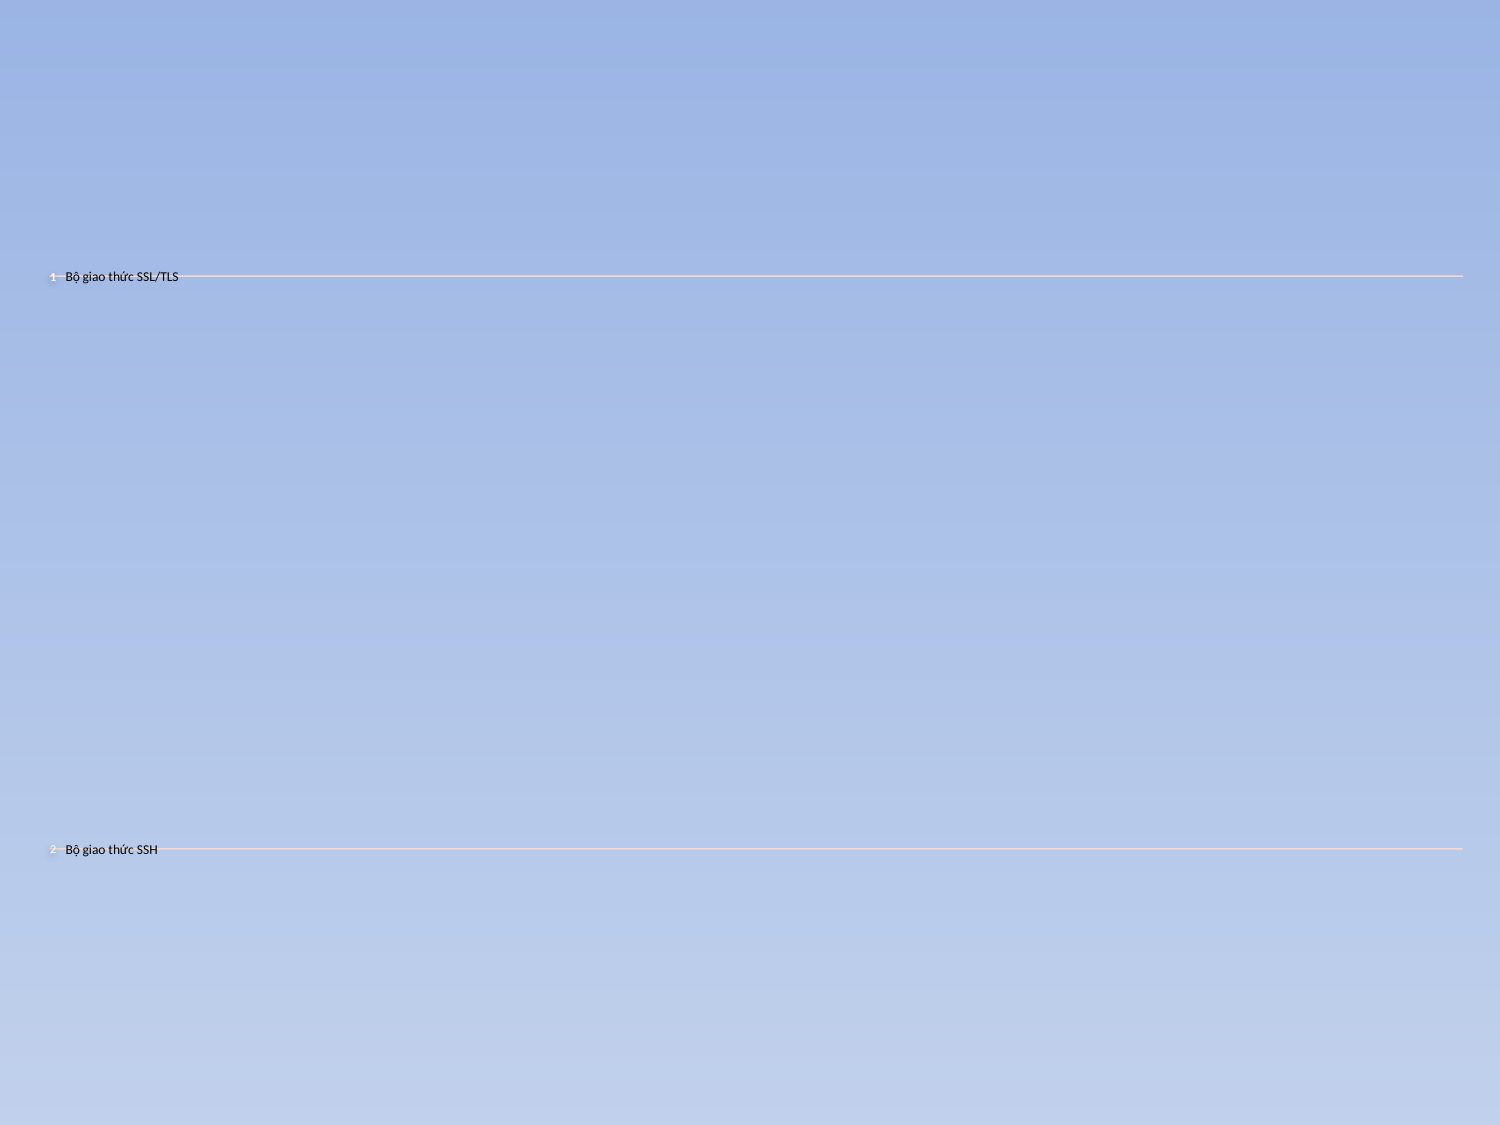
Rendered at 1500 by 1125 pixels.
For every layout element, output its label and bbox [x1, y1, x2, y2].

list [49, 37, 1463, 1088]
